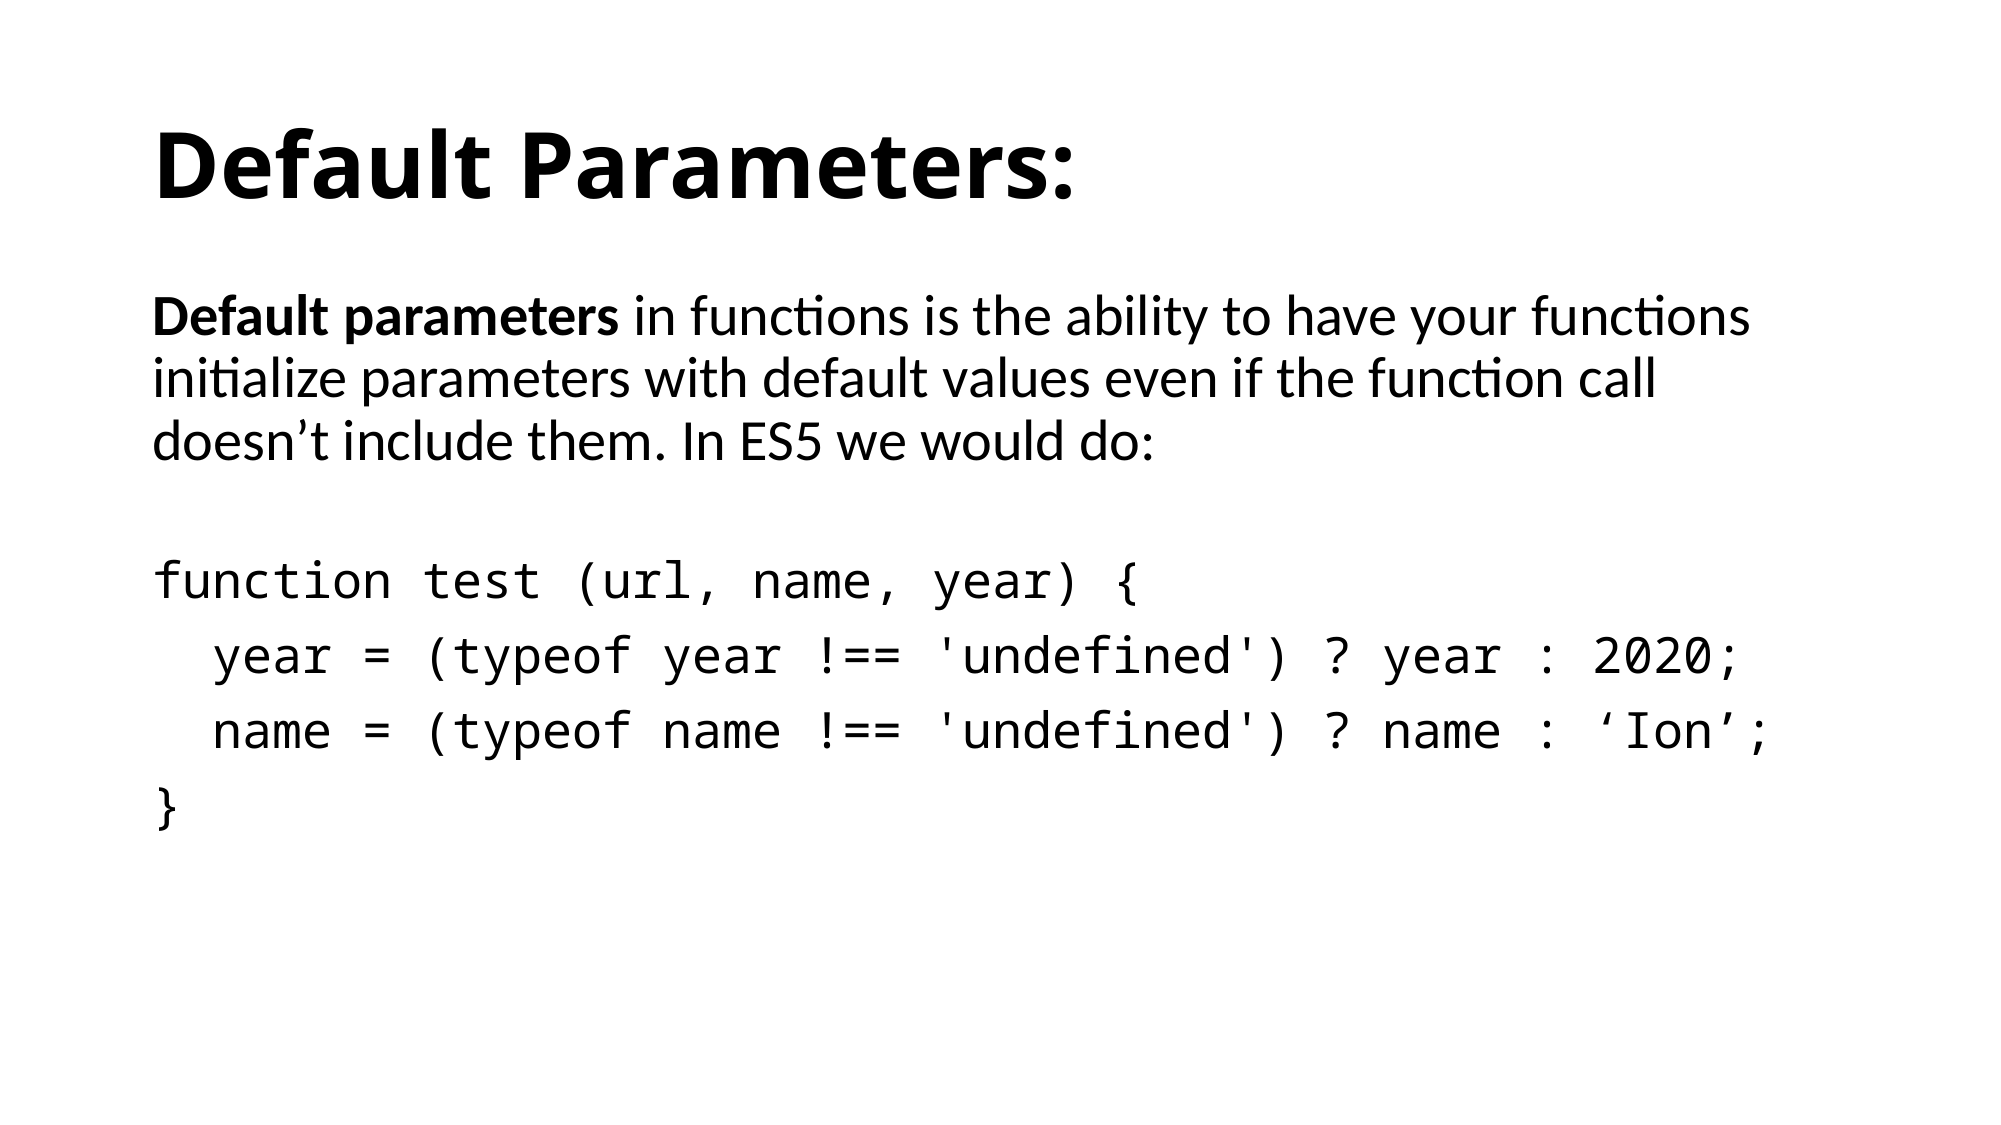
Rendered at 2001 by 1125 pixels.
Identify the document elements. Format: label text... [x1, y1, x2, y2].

title Default Parameters: [137, 59, 1863, 277]
list Default parameters in functions is the ability to have your functions initialize parameters with default values even if the function call doesn’t include them. In ES5 we would do: function test (url, name, year) { year = (typeof year !== 'undefined') ? year : 2020; name = (typeof name !== 'undefined') ? name : ‘Ion’; } [137, 277, 1863, 1014]
